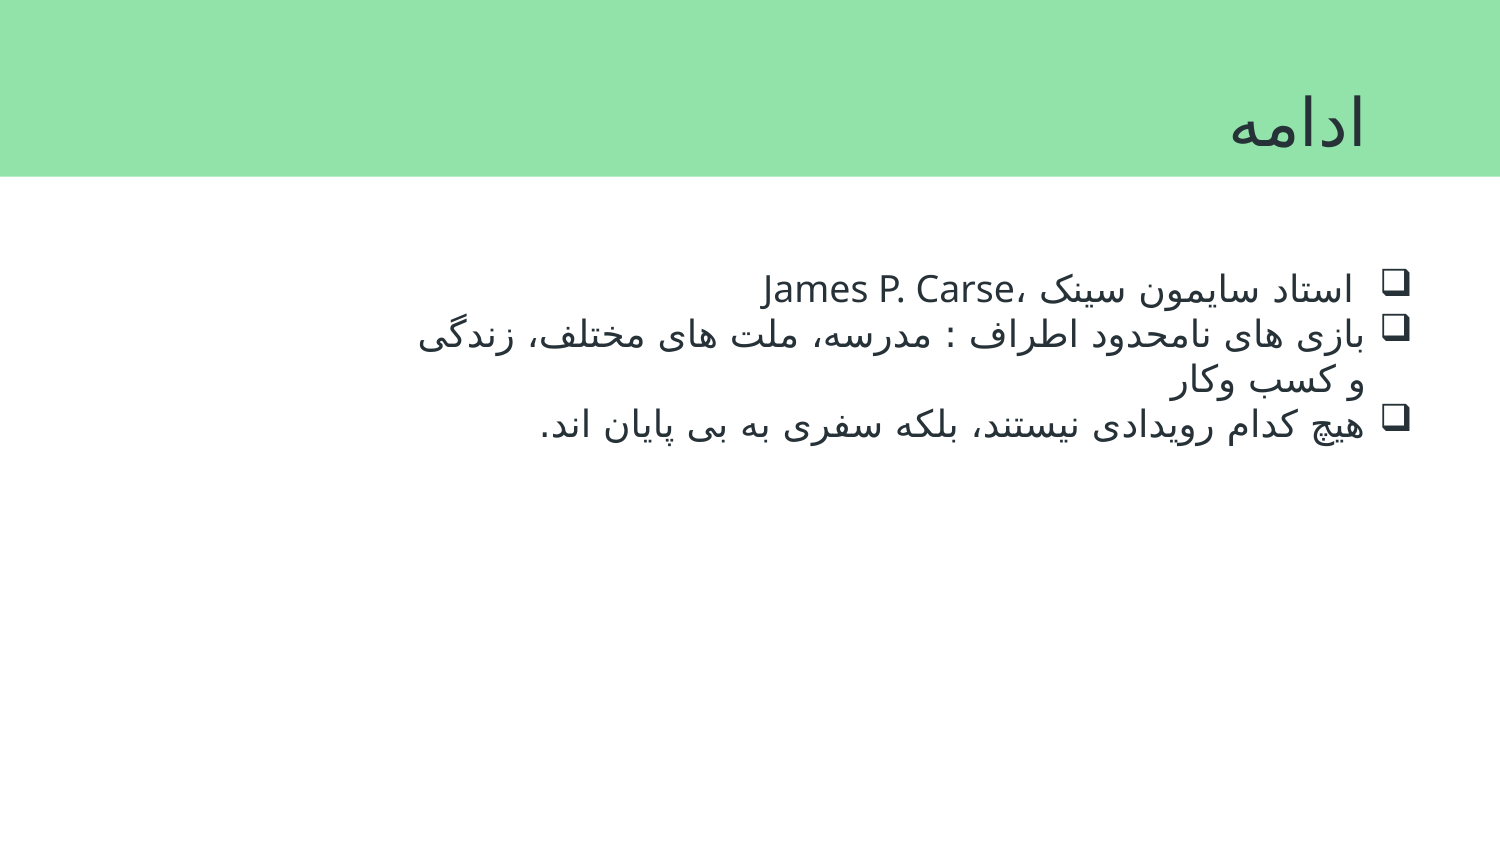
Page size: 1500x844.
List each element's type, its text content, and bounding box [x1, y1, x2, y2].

title ادامه [118, 72, 1382, 167]
subtitle استاد سایمون سینک ،James P. Carse بازی های نامحدود اطراف : مدرسه، ملت های مختلف، زندگی و کسب وکار هیچ کدام رویدادی نیستند، بلکه سفری به بی پایان اند. [393, 212, 1429, 543]
